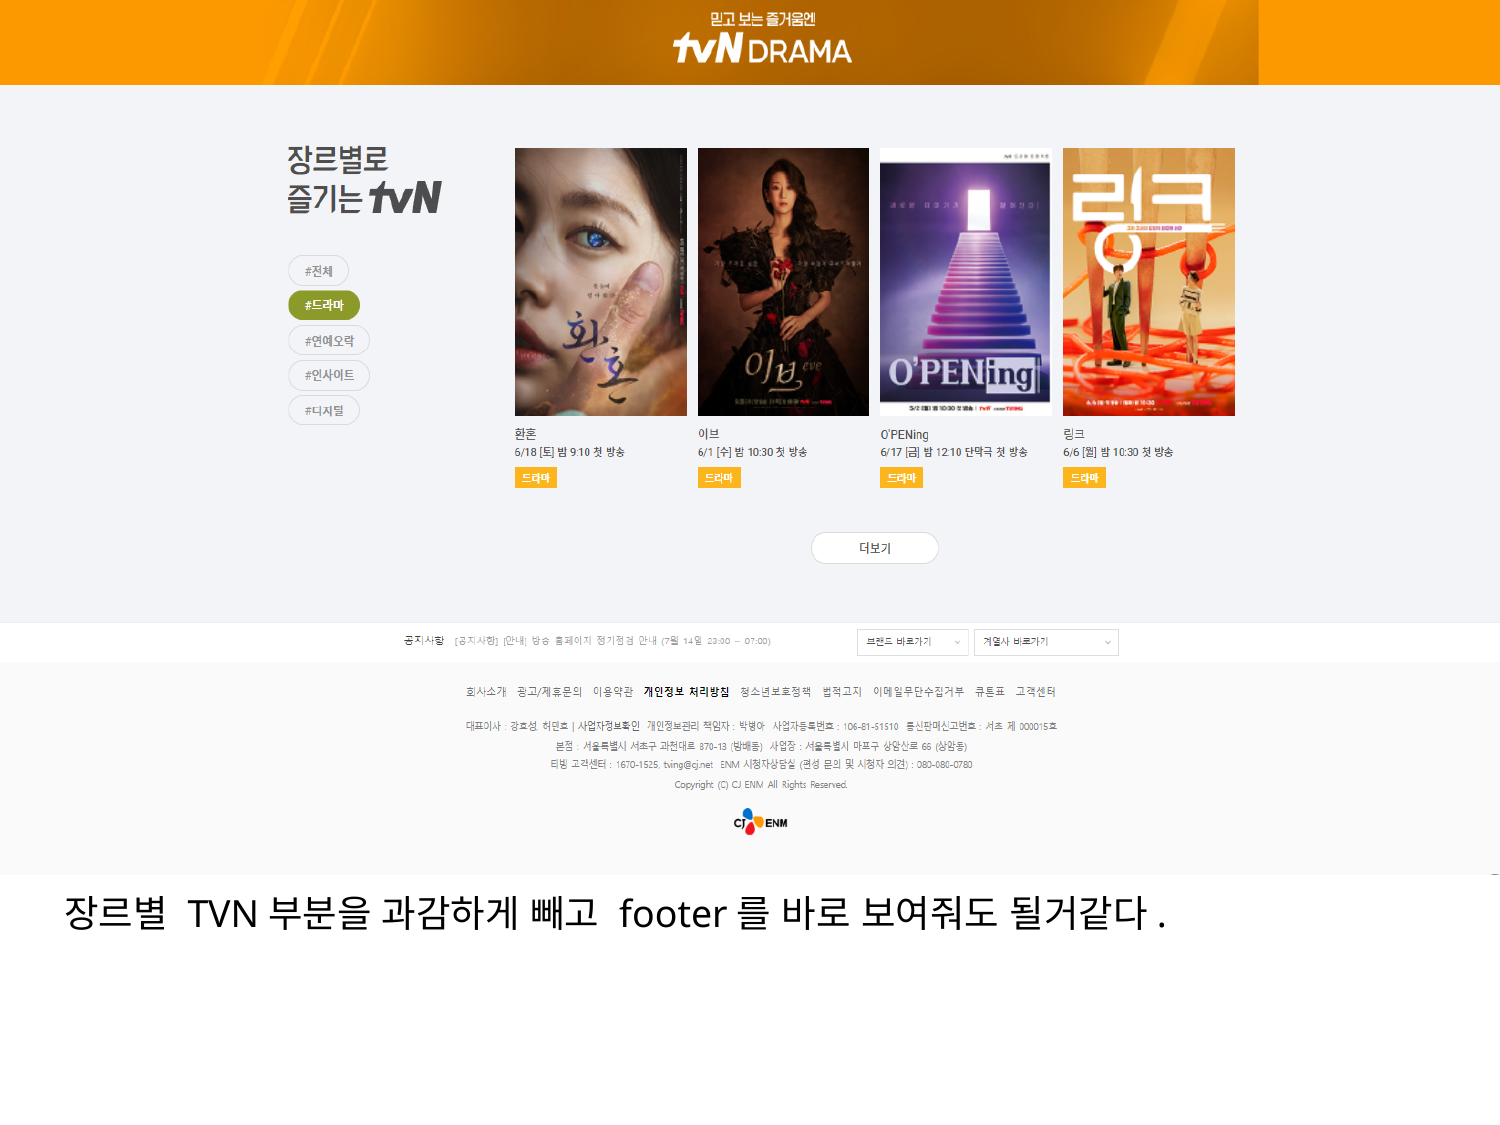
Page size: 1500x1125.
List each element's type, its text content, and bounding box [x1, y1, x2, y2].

text_box 장르별 TVN부분을 과감하게 빼고 footer를 바로 보여줘도 될거같다. [49, 883, 1182, 943]
picture [0, 0, 1500, 875]
